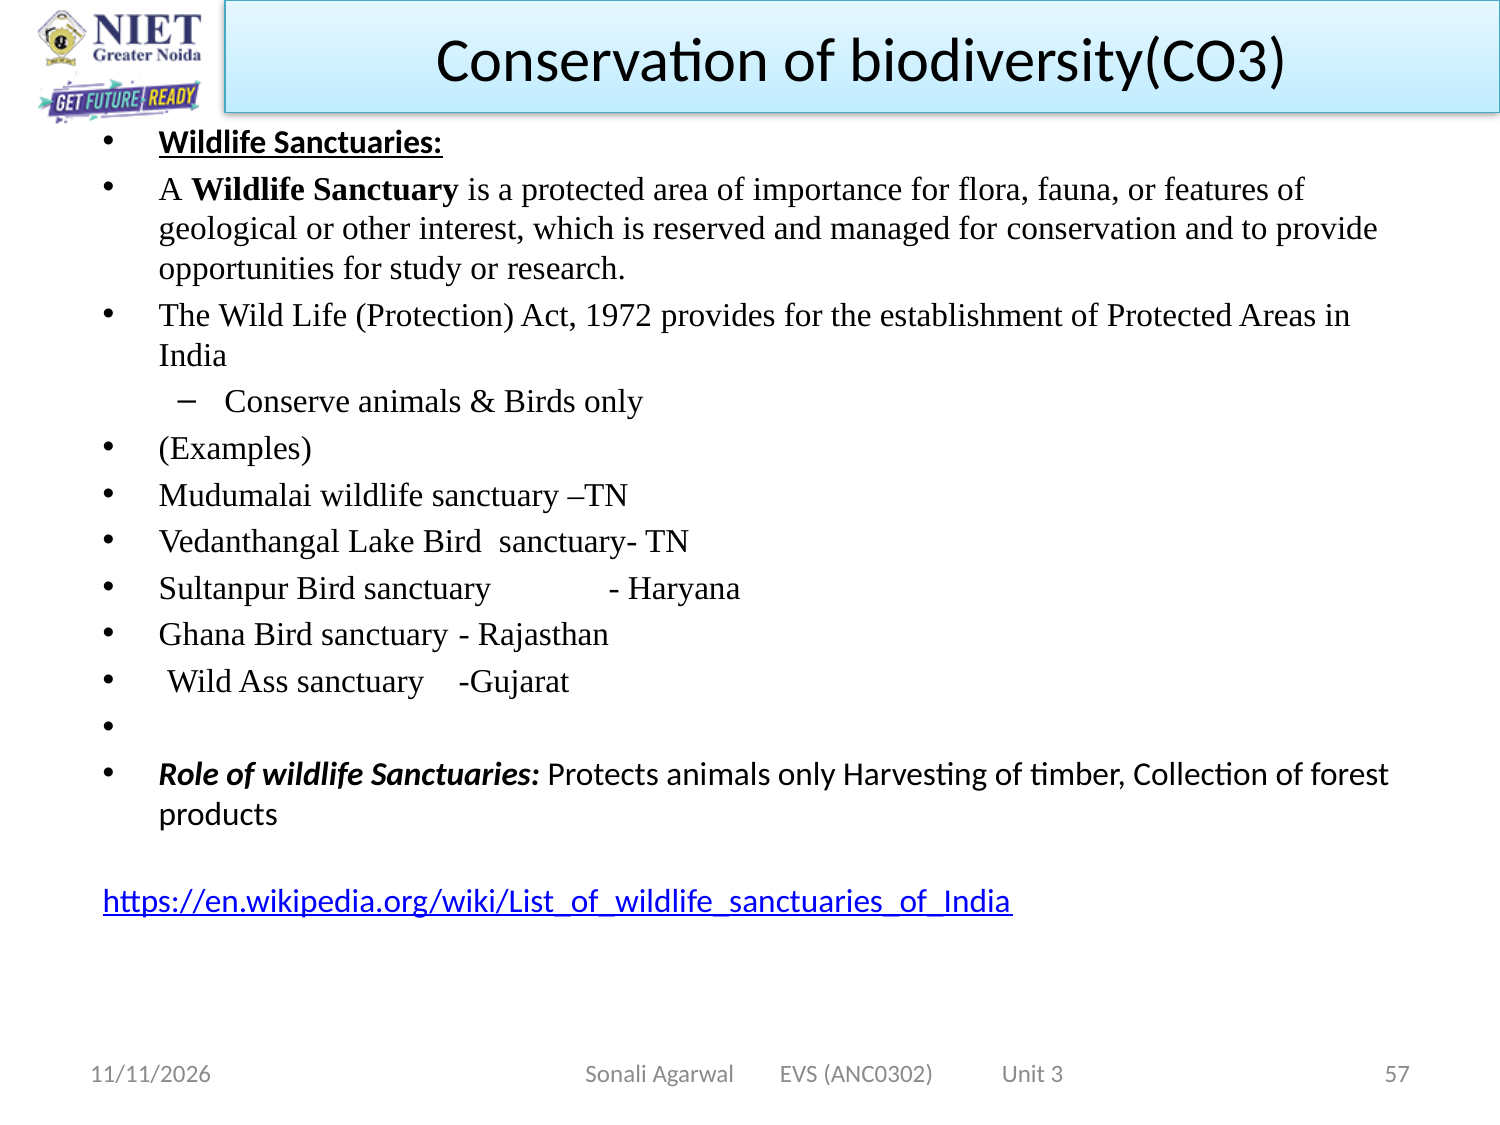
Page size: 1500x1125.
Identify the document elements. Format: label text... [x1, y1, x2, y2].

picture [0, 0, 238, 135]
footer Sonali Agarwal EVS (ANC0302) Unit 3 [412, 1042, 1074, 1103]
slide_number 57 [1074, 1042, 1425, 1103]
list Wildlife Sanctuaries: A Wildlife Sanctuary is a protected area of importance for flora, fauna, or features of geological or other interest, which is reserved and managed for conservation and to provide opportunities for study or research. The Wild Life (Protection) Act, 1972 provides for the establishment of Protected Areas in India Conserve animals & Birds only (Examples) Mudumalai wildlife sanctuary –TN Vedanthangal Lake Bird sanctuary- TN Sultanpur Bird sanctuary - Haryana Ghana Bird sanctuary - Rajasthan Wild Ass sanctuary -Gujarat Role of wildlife Sanctuaries: Protects animals only Harvesting of timber, Collection of forest products https://en.wikipedia.org/wiki/List_of_wildlife_sanctuaries_of_India [87, 120, 1438, 1065]
text_box Conservation of biodiversity(CO3) [238, 0, 1500, 113]
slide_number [75, 1042, 412, 1103]
